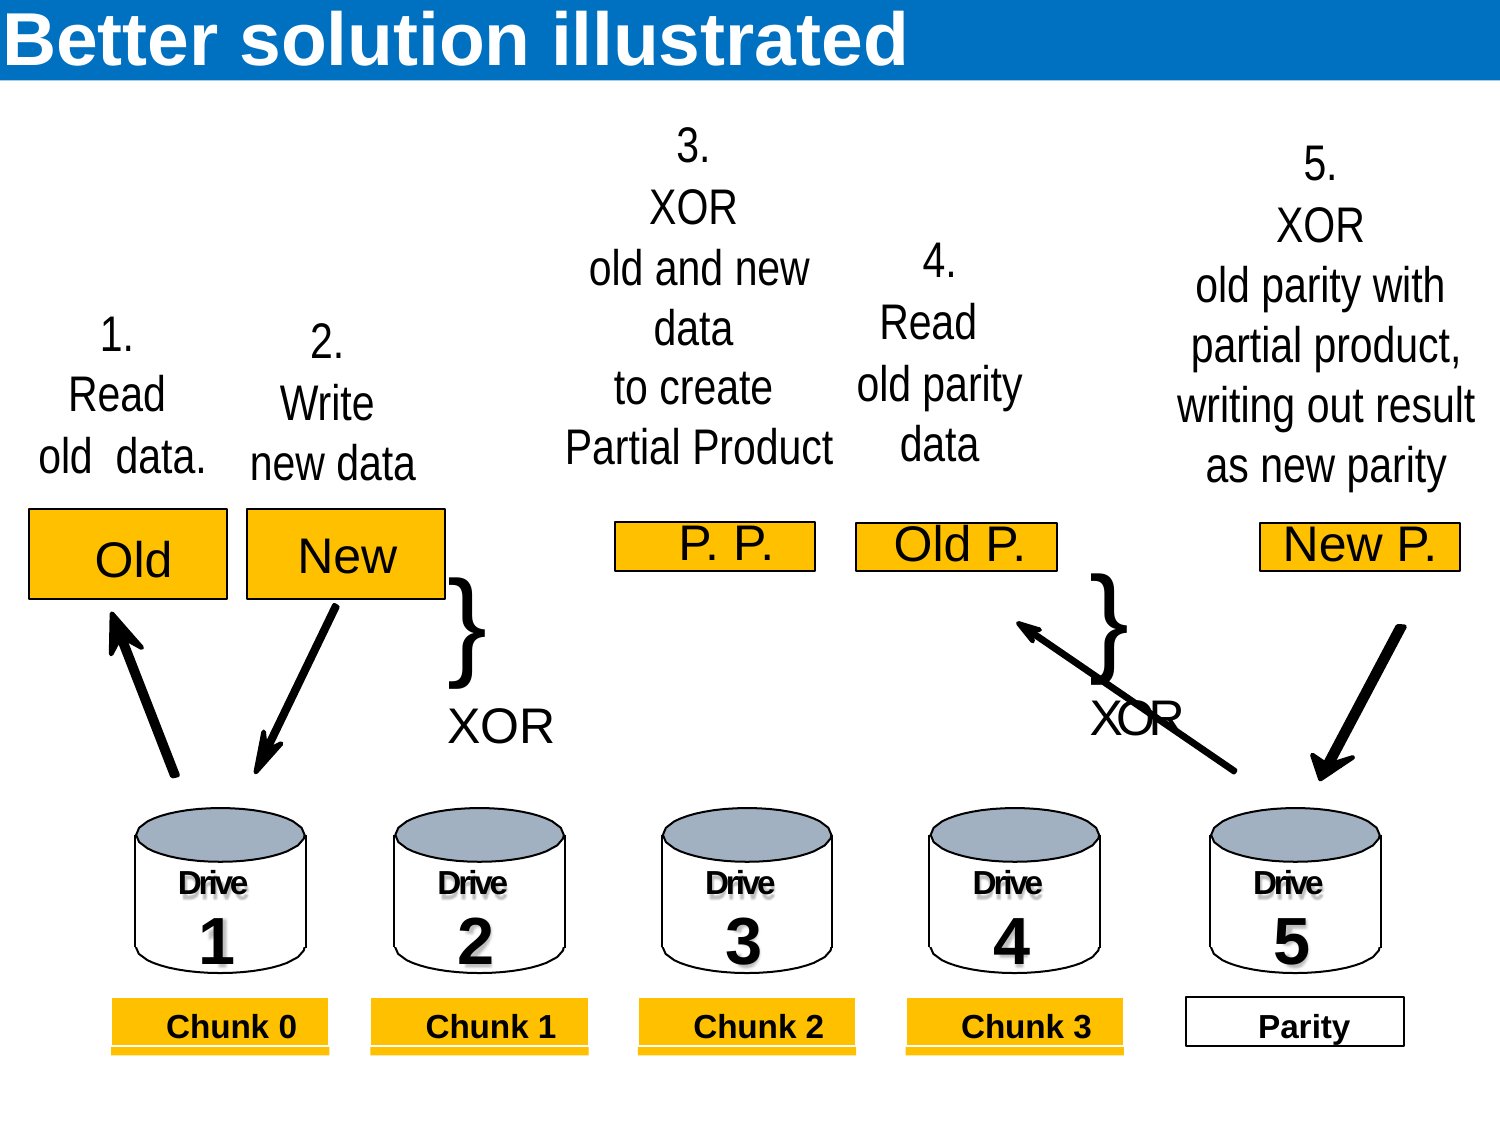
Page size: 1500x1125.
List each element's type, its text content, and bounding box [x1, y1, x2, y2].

text_box 1. Read old data. [14, 299, 230, 484]
text_box Old P. [856, 523, 1057, 572]
text_box [905, 1046, 1124, 1056]
text_box 5. XOR old parity with partial product, writing out result as new parity [1151, 128, 1500, 493]
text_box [660, 806, 834, 1026]
title Better solution illustrated [0, 0, 1500, 81]
text_box Chunk 1 [370, 996, 589, 1046]
text_box Parity [1186, 996, 1405, 1046]
text_box Chunk 3 [905, 996, 1124, 1046]
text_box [1208, 806, 1382, 1026]
text_box 2. Write new data [246, 306, 418, 491]
text_box } XOR [440, 443, 615, 754]
text_box New P. [1259, 523, 1461, 572]
text_box 4. Read old parity data [823, 225, 1055, 472]
text_box } XOR [1083, 435, 1235, 746]
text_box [27, 506, 229, 602]
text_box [133, 806, 307, 1026]
text_box [1312, 626, 1405, 780]
text_box [255, 610, 336, 773]
text_box Chunk 0 [111, 996, 330, 1046]
text_box [111, 1046, 330, 1056]
text_box P. P. [615, 522, 816, 571]
text_box 3. XOR old and new data to create Partial Product [549, 110, 849, 475]
text_box Chunk 2 [637, 996, 857, 1046]
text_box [392, 806, 567, 1026]
text_box [370, 1046, 589, 1056]
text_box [928, 806, 1102, 1026]
text_box [1195, 746, 1236, 773]
text_box [1018, 623, 1083, 669]
text_box [637, 1046, 857, 1056]
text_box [245, 506, 447, 602]
text_box [111, 613, 178, 777]
